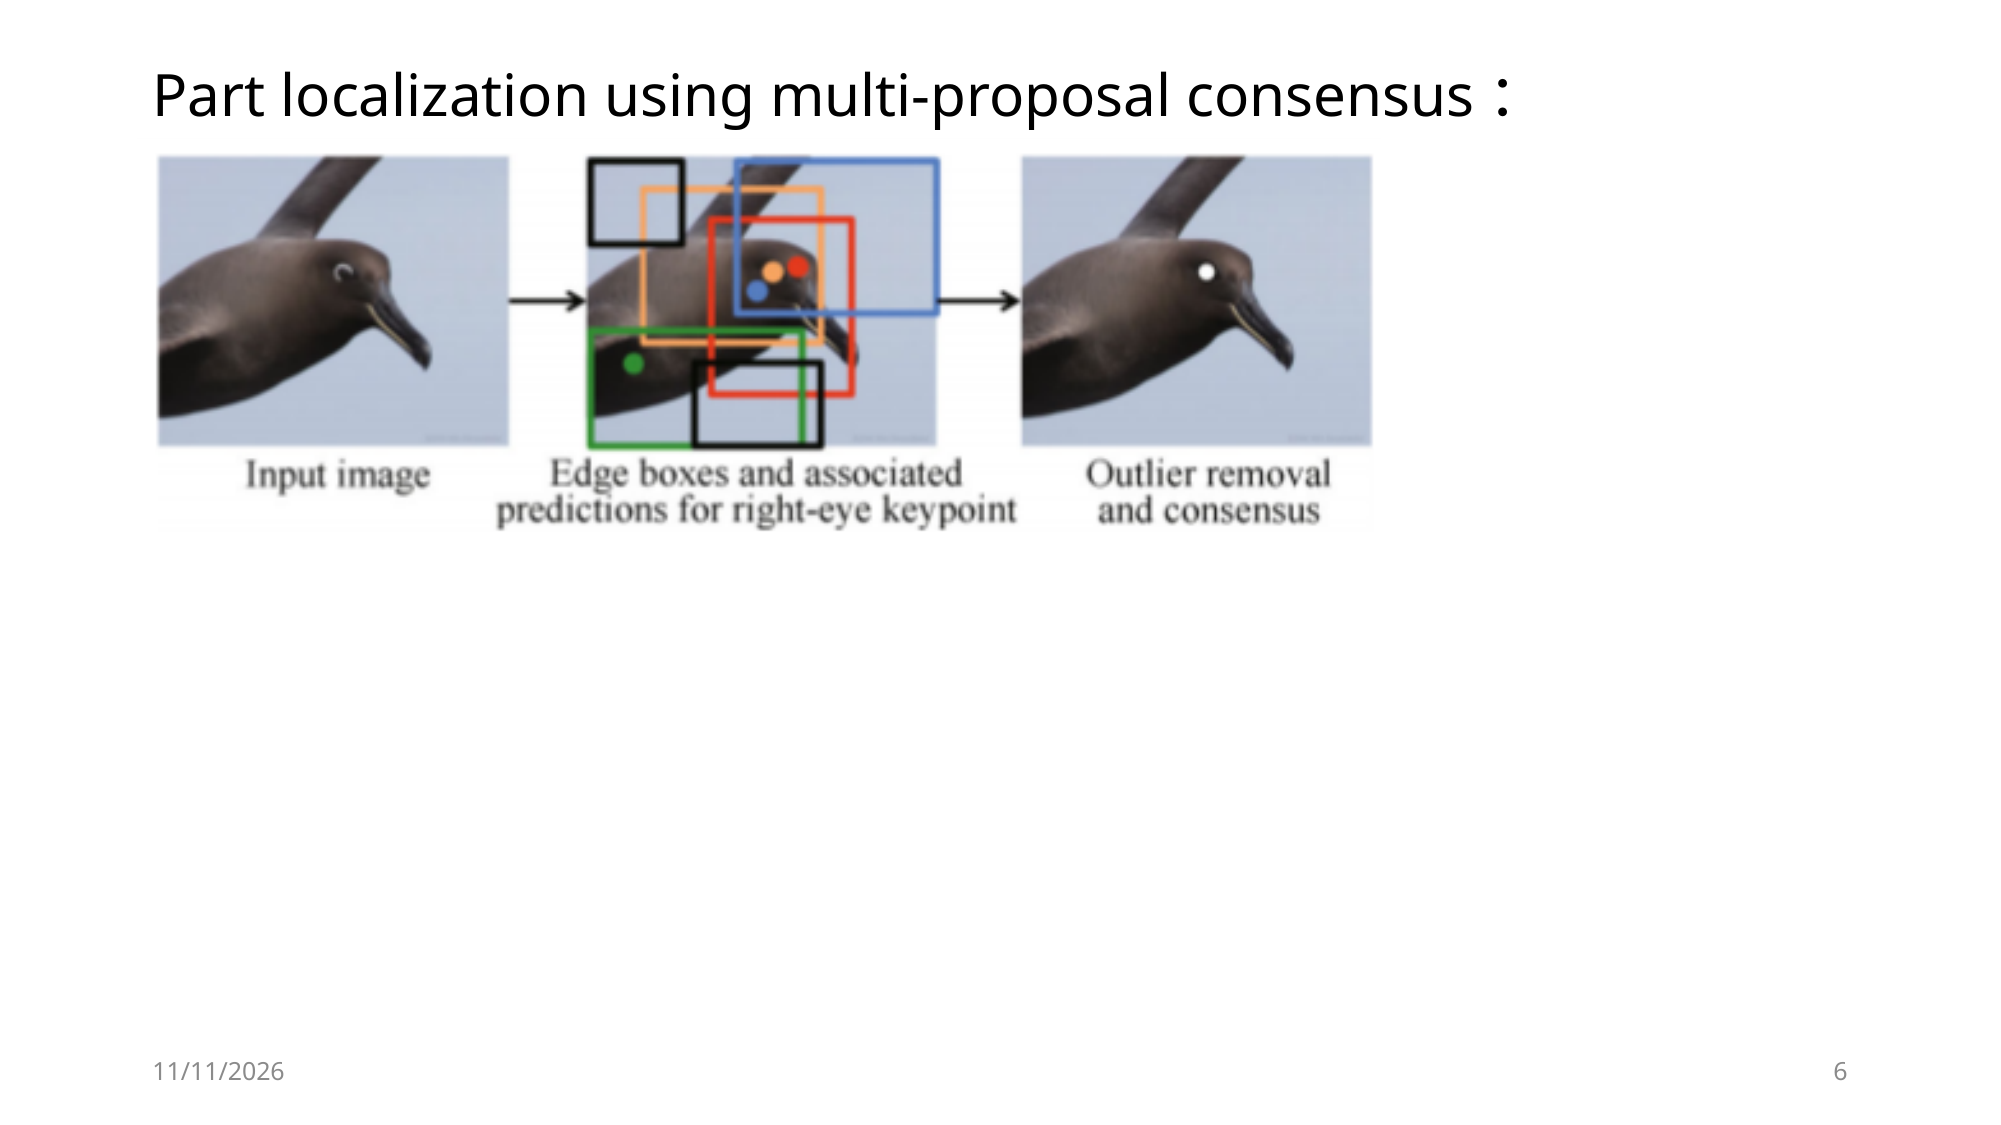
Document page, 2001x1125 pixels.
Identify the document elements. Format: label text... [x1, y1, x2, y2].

list Part localization using multi-proposal consensus： [137, 58, 1863, 1014]
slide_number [137, 1042, 588, 1103]
picture [137, 137, 1381, 544]
slide_number 6 [1412, 1042, 1863, 1103]
